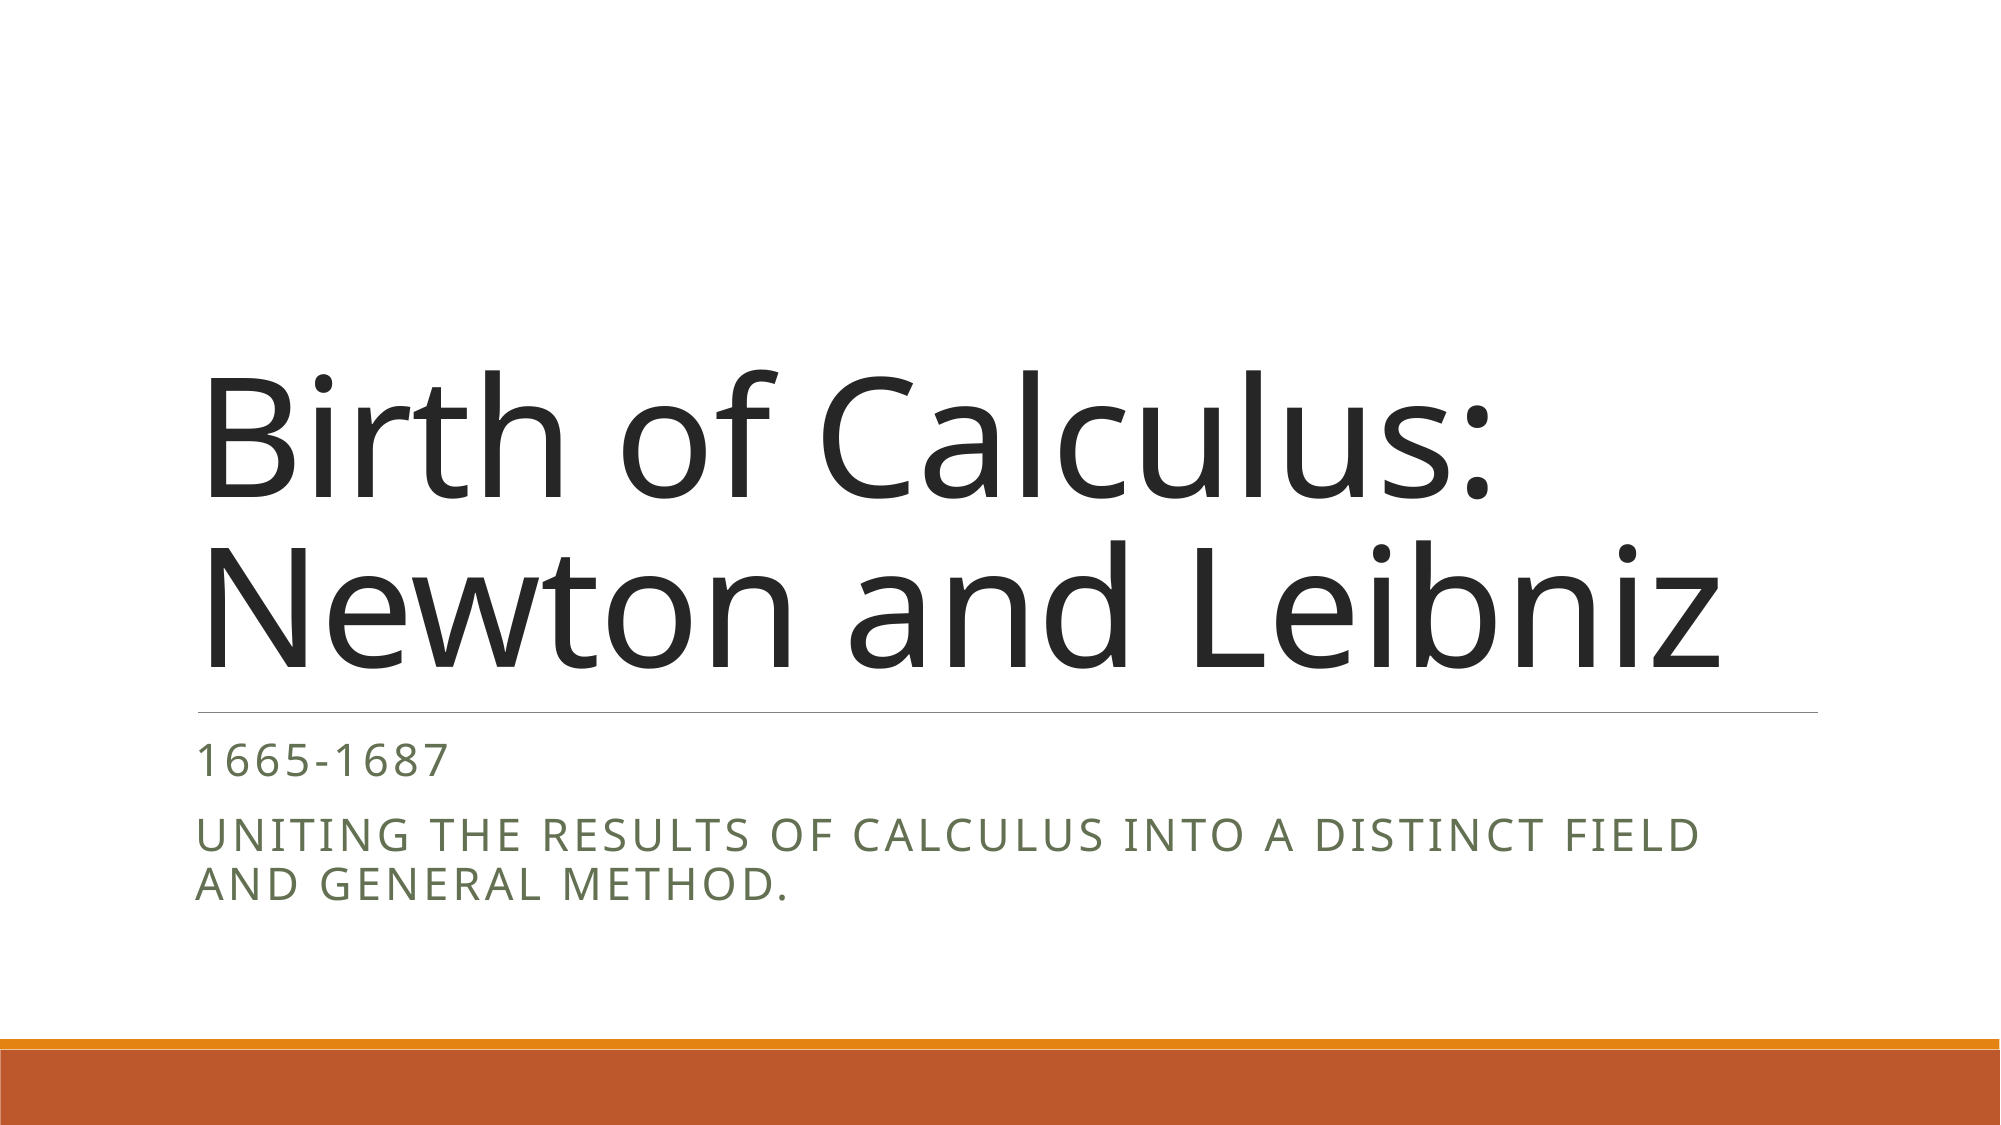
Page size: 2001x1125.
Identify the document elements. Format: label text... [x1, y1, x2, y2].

title Birth of Calculus: Newton and Leibniz [180, 124, 1830, 710]
list 1665-1687 Uniting the results of Calculus into a distinct field and general method. [180, 730, 1830, 918]
